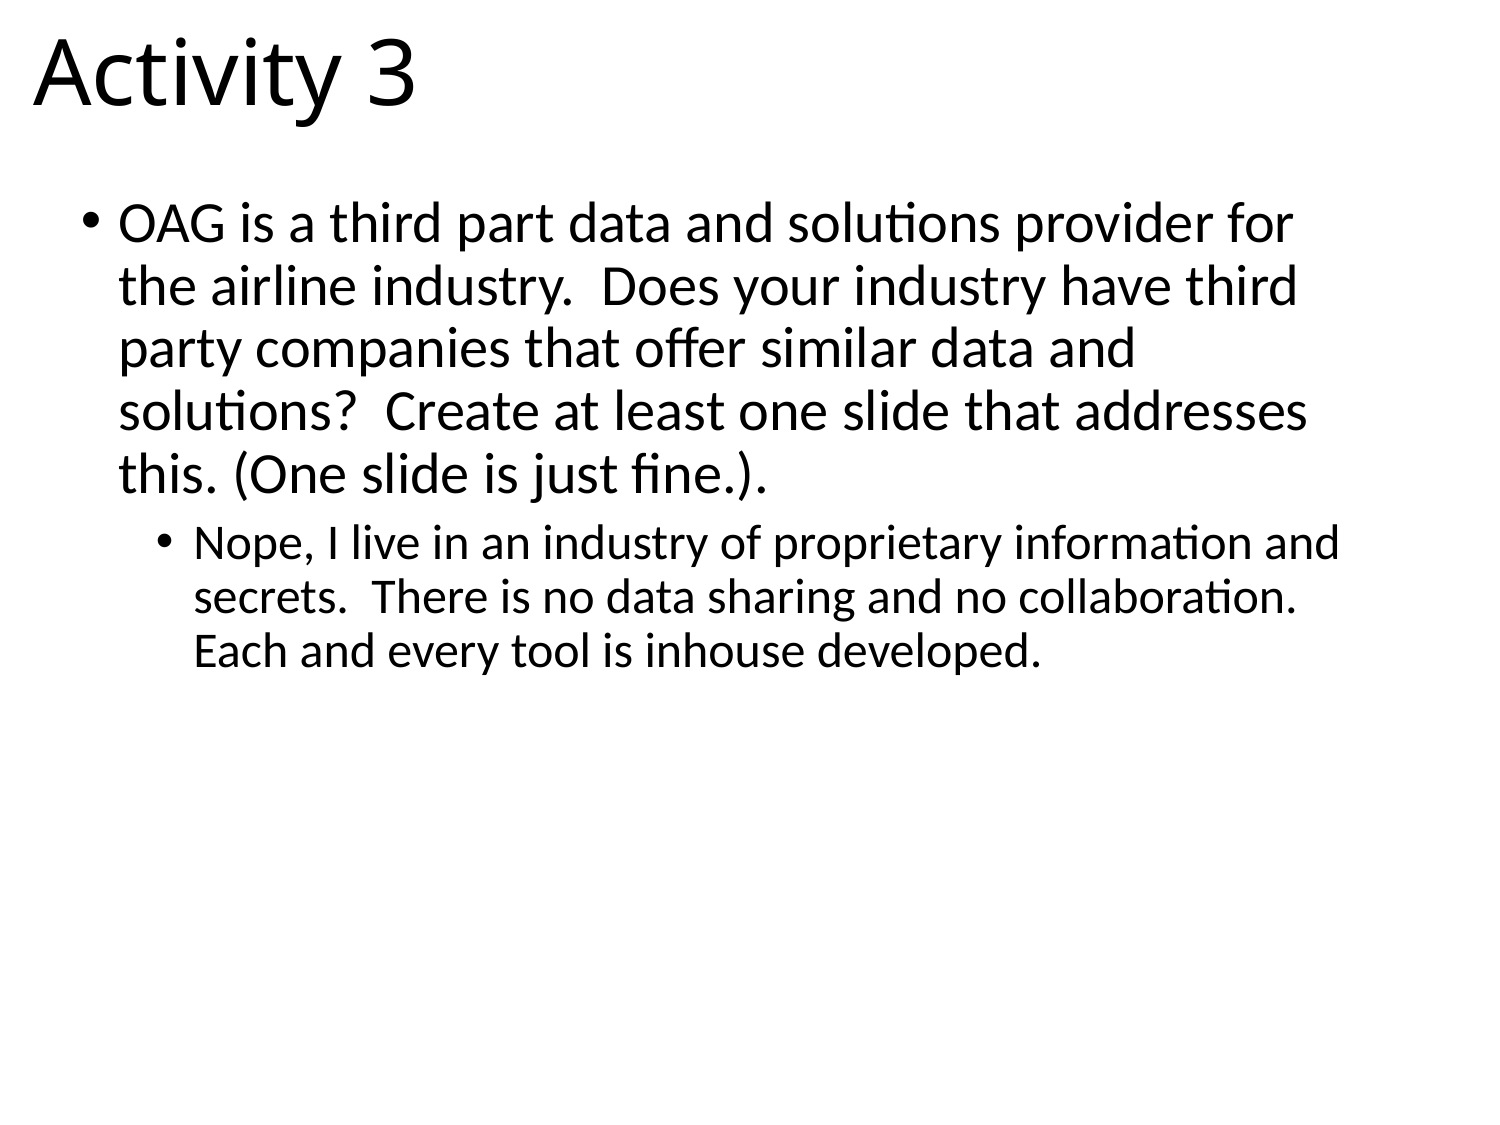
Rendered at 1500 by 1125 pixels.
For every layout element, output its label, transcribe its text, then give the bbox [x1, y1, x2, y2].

title Activity 3 [18, 0, 1313, 185]
list OAG is a third part data and solutions provider for the airline industry. Does your industry have third party companies that offer similar data and solutions? Create at least one slide that addresses this. (One slide is just fine.). Nope, I live in an industry of proprietary information and secrets. There is no data sharing and no collaboration. Each and every tool is inhouse developed. [65, 184, 1360, 965]
